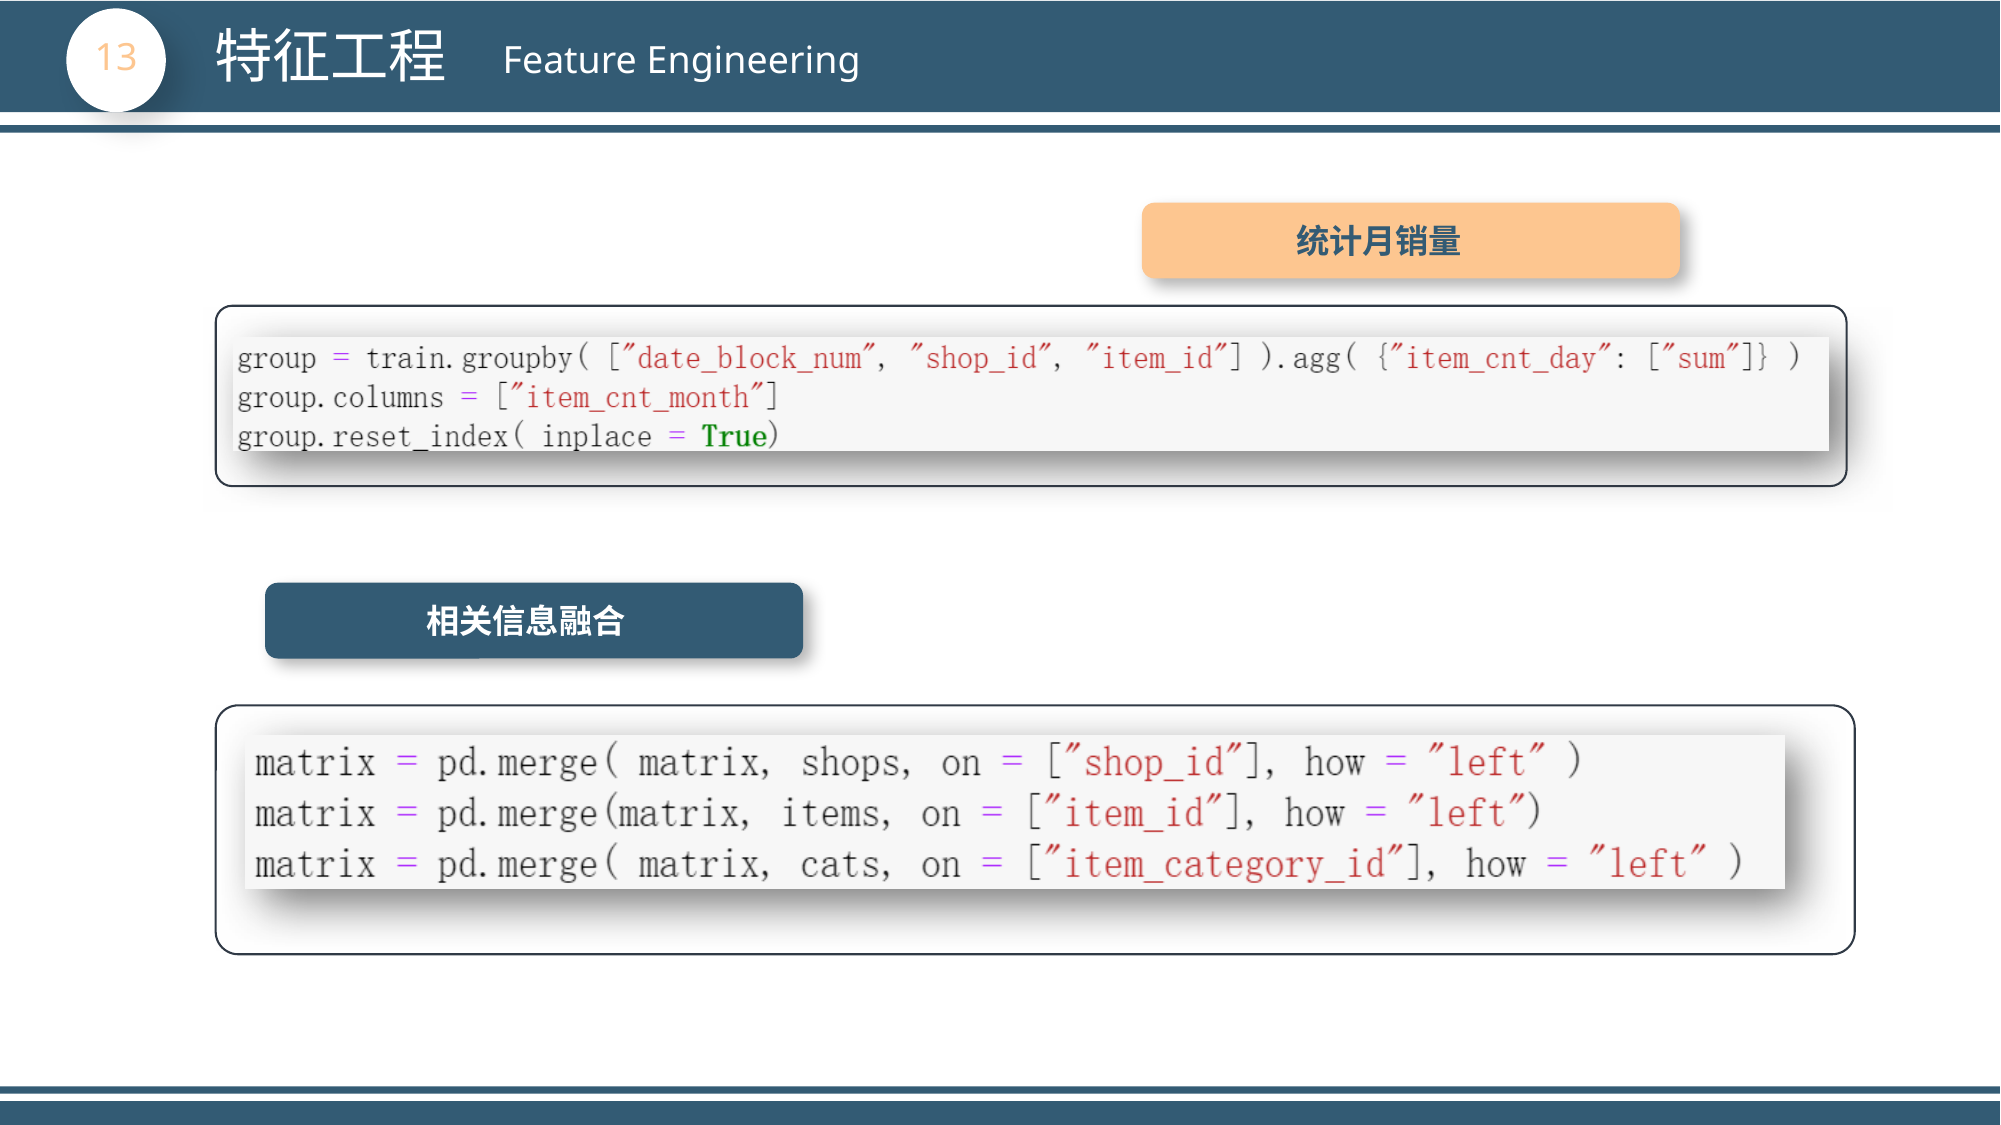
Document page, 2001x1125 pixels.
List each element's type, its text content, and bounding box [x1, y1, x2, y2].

text_box 特征工程 [199, 12, 463, 97]
text_box [214, 304, 1848, 382]
text_box [214, 704, 1856, 956]
picture [233, 336, 1829, 451]
text_box 统计月销量 [1140, 201, 1681, 280]
picture [245, 735, 1785, 889]
text_box 相关信息融合 [296, 592, 756, 695]
text_box [214, 438, 236, 488]
text_box Feature Engineering [487, 23, 1008, 88]
text_box [265, 582, 804, 659]
